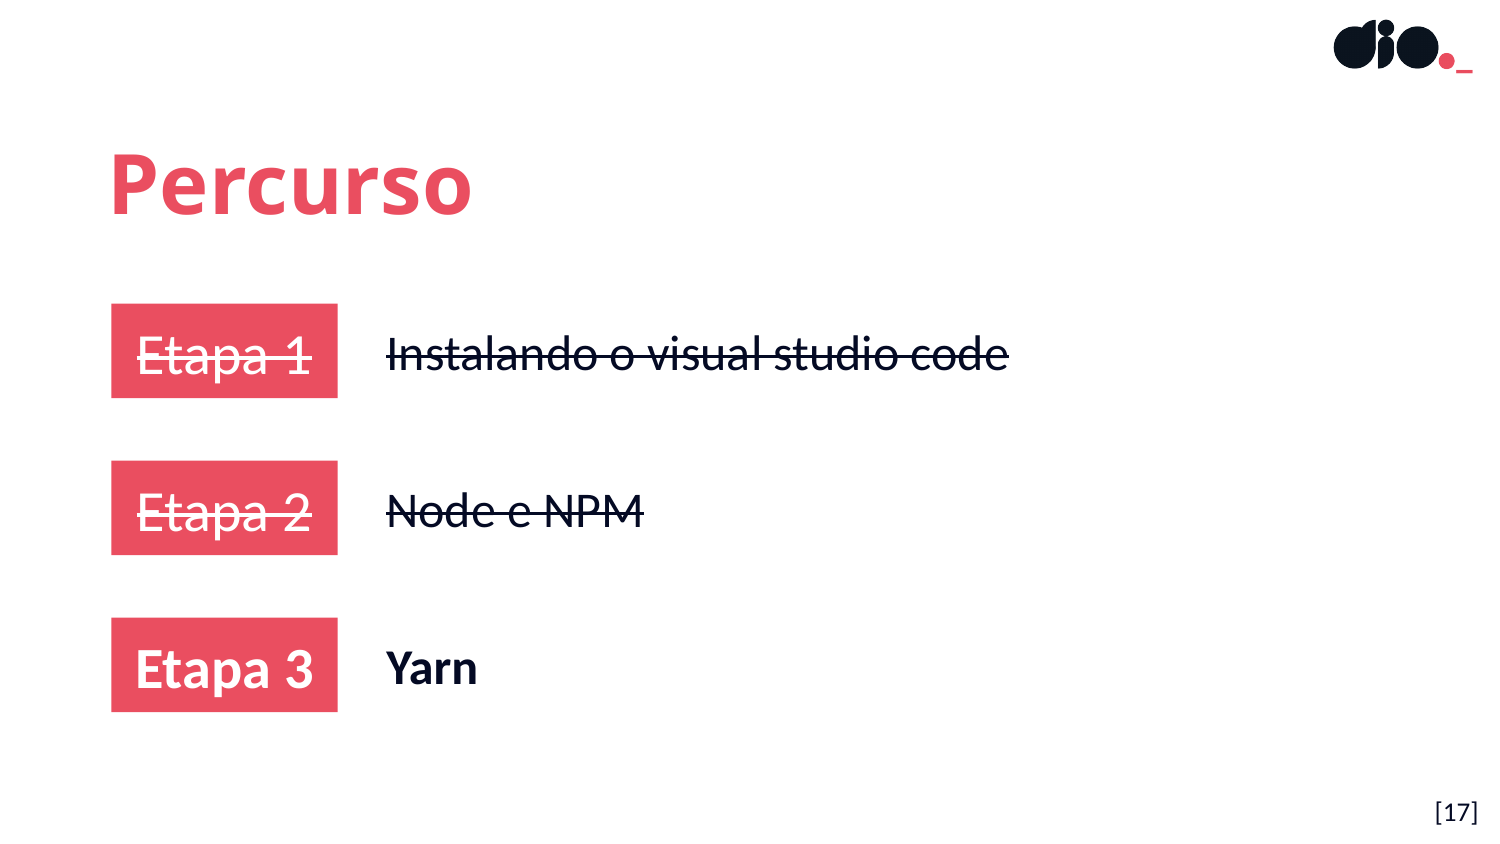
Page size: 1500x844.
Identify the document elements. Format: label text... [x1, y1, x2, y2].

text_box Etapa 2 [111, 460, 338, 556]
text_box Yarn [371, 627, 1384, 703]
slide_number [‹#›] [1403, 779, 1494, 844]
text_box Instalando o visual studio code [371, 313, 1384, 389]
text_box Node e NPM [371, 470, 1384, 546]
text_box Percurso [92, 104, 1309, 243]
text_box Etapa 3 [111, 617, 338, 713]
text_box Etapa 1 [111, 303, 338, 399]
picture [1333, 19, 1473, 74]
